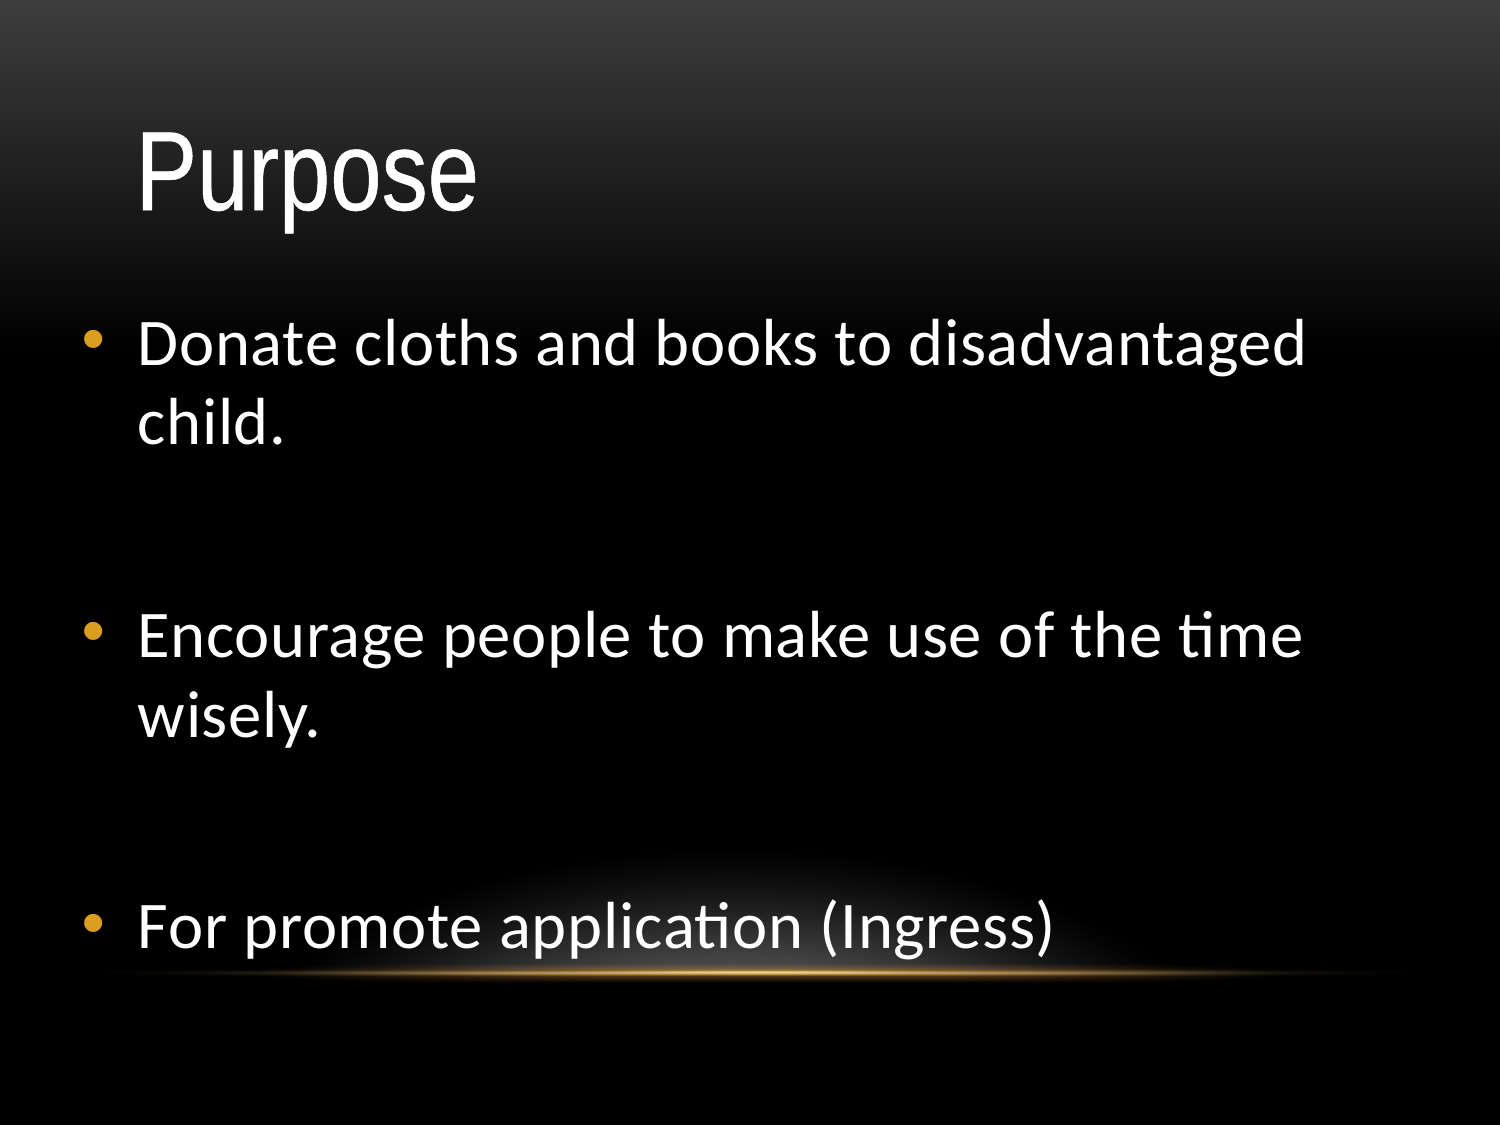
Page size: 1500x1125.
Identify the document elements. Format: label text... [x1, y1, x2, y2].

list Donate cloths and books to disadvantaged child. Encourage people to make use of the time wisely. For promote application (Ingress) [66, 290, 1434, 1012]
text_box Purpose [120, 89, 495, 240]
picture [0, 0, 1500, 1125]
